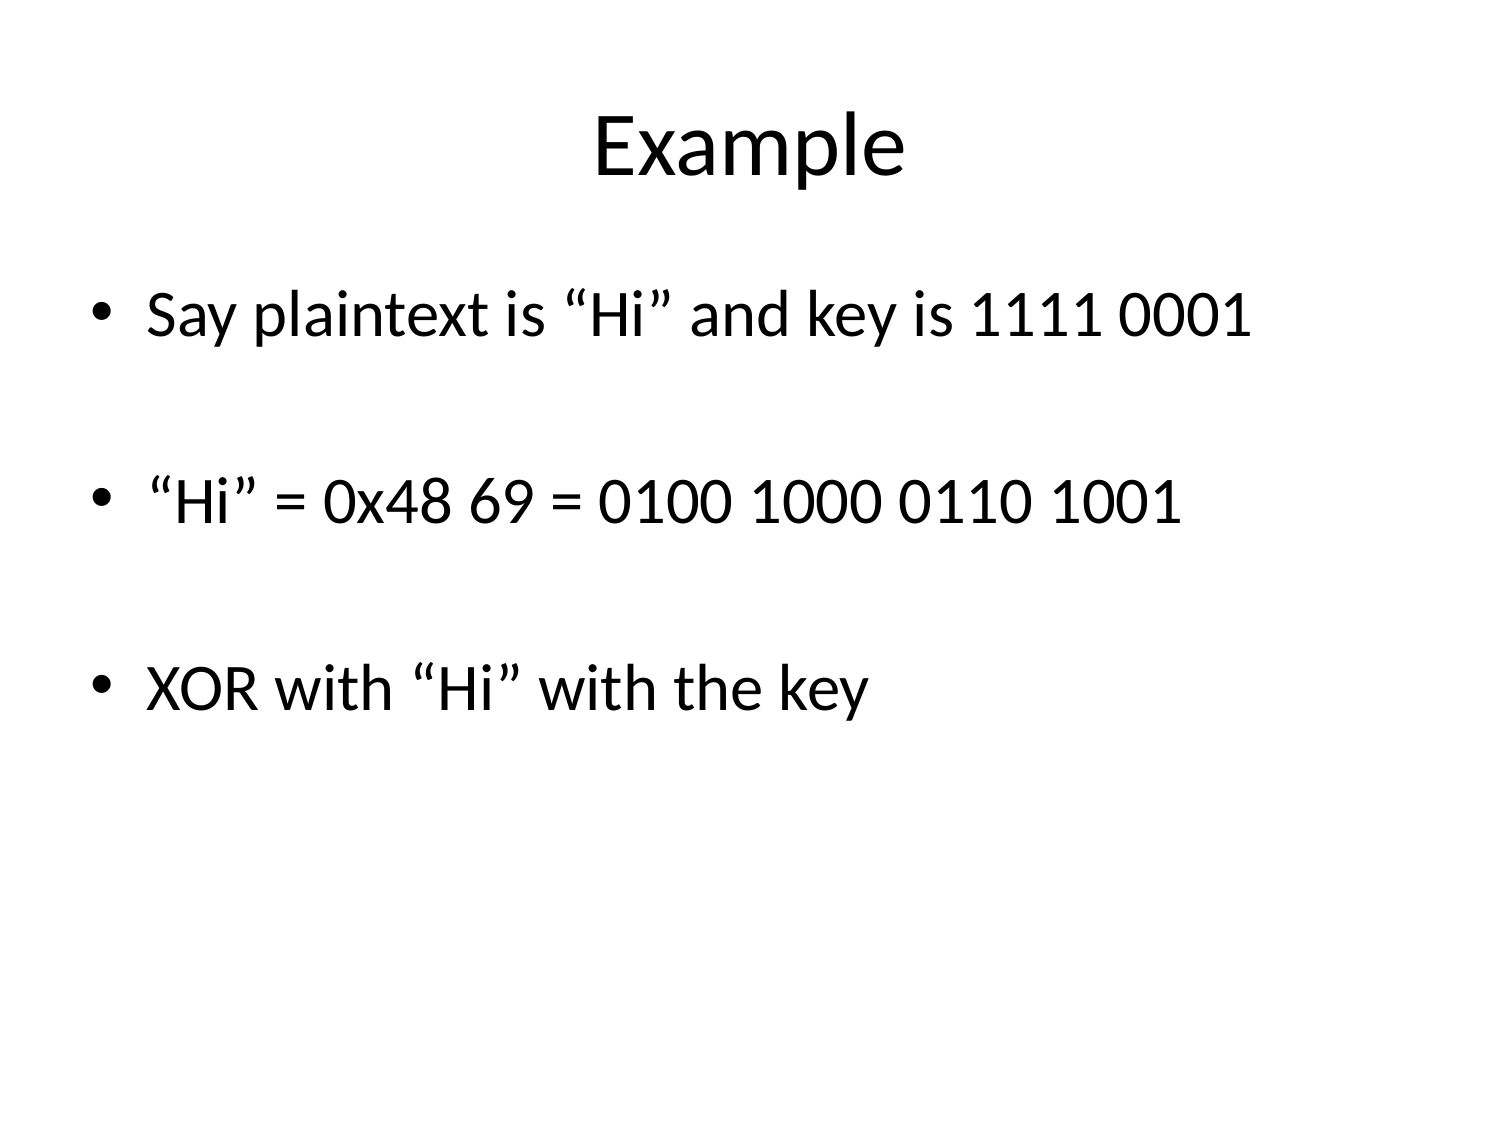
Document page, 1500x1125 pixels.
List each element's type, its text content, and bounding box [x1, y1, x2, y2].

list Say plaintext is “Hi” and key is 1111 0001 “Hi” = 0x48 69 = 0100 1000 0110 1001 XOR with “Hi” with the key [75, 262, 1500, 1100]
title Example [75, 45, 1425, 233]
